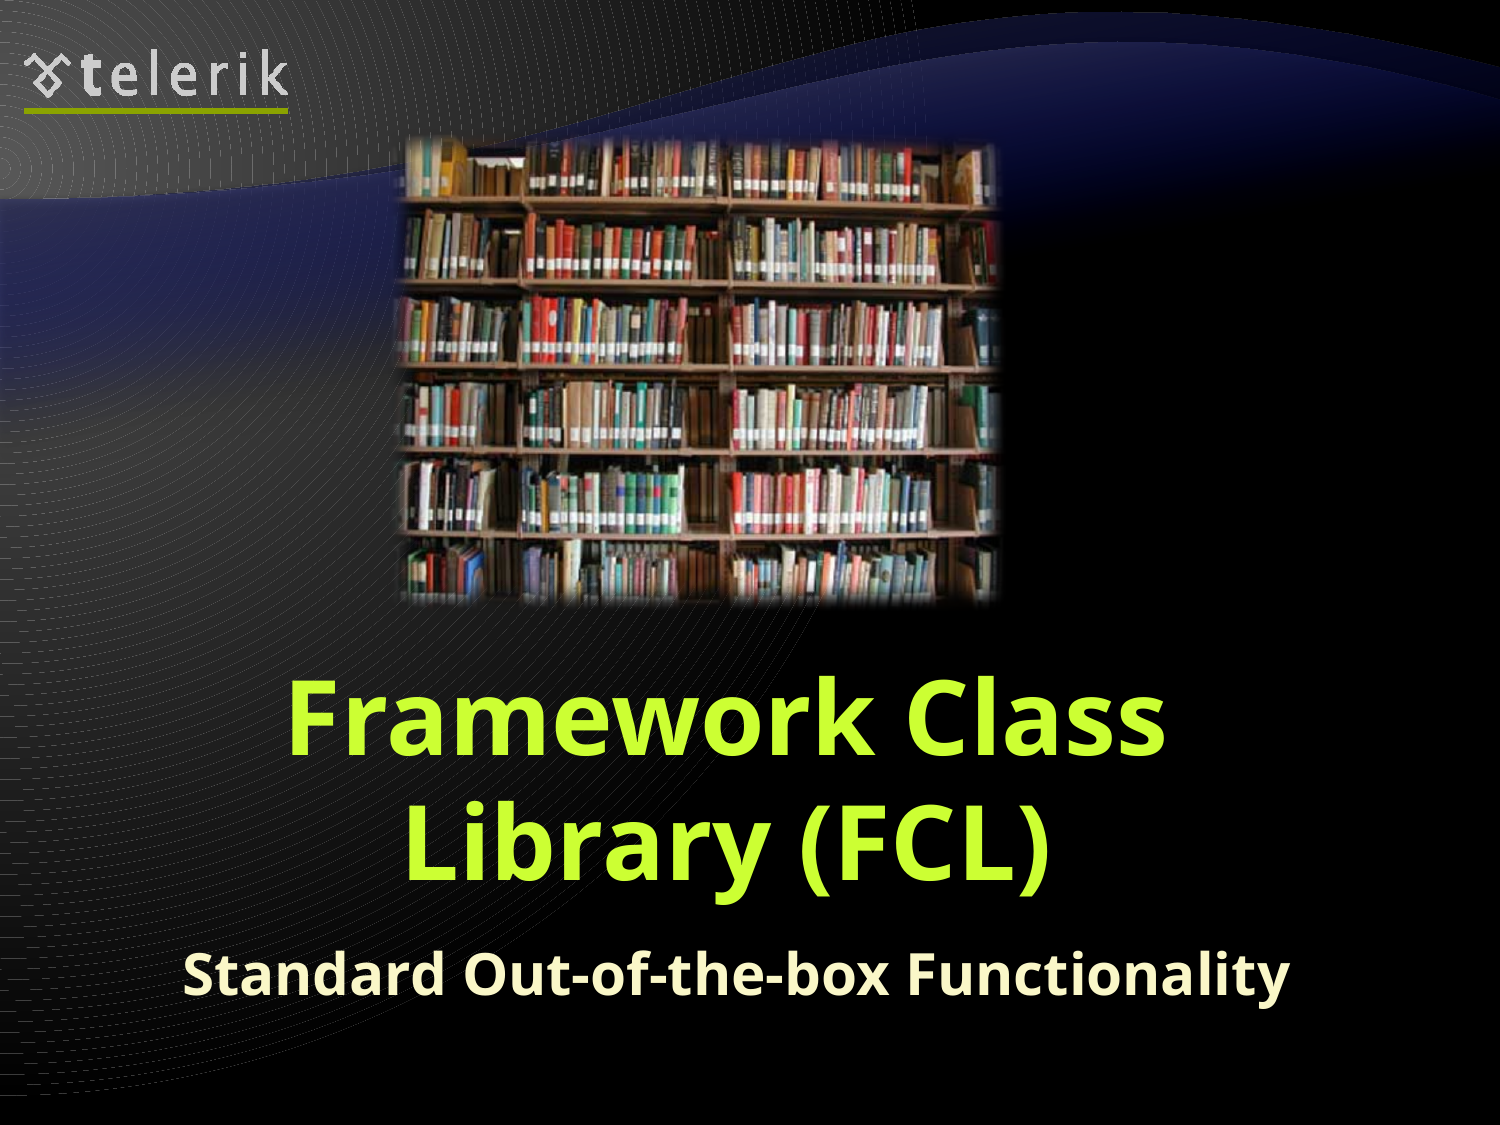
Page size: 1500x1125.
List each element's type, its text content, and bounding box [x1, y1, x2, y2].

title Framework Class Library (FCL) [194, 655, 1258, 898]
subtitle Standard Out-of-the-box Functionality [150, 930, 1323, 1013]
picture [387, 127, 1007, 613]
picture [24, 49, 288, 114]
